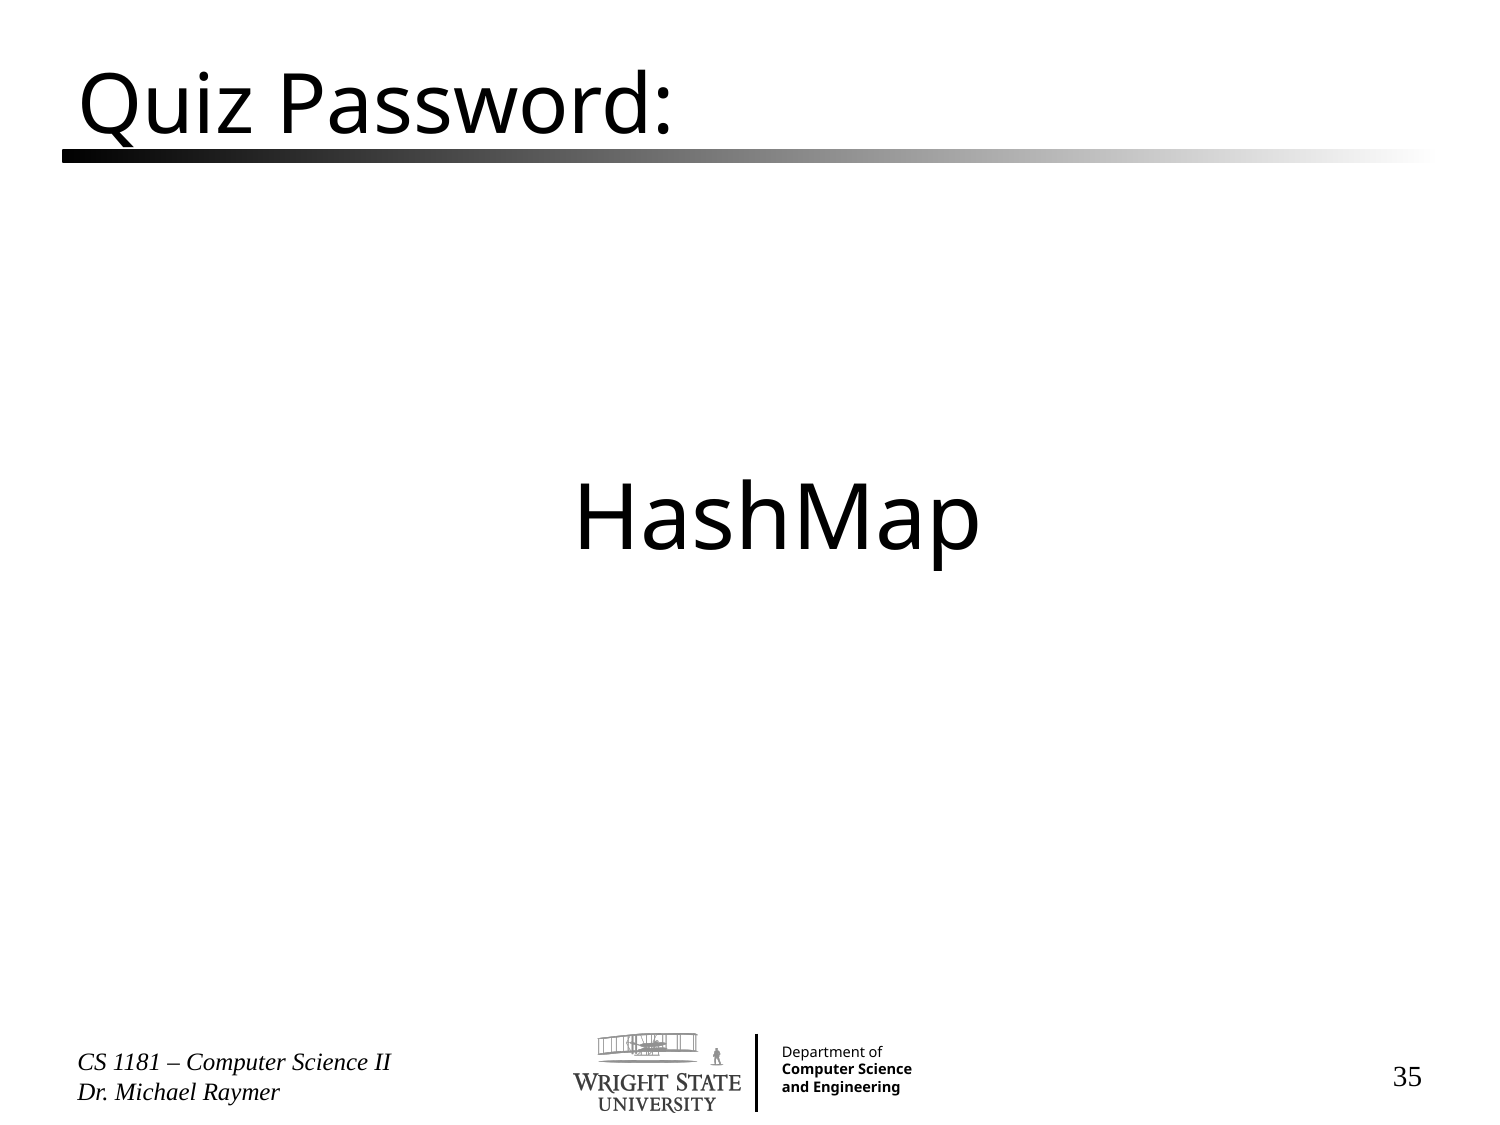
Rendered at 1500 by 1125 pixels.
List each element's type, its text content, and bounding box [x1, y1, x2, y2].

slide_number 35 [1125, 1037, 1438, 1113]
footer CS 1181 – Computer Science II Dr. Michael Raymer [62, 1037, 438, 1113]
picture [573, 1033, 741, 1113]
list HashMap [62, 450, 1438, 600]
title Quiz Password: [62, 50, 1438, 150]
